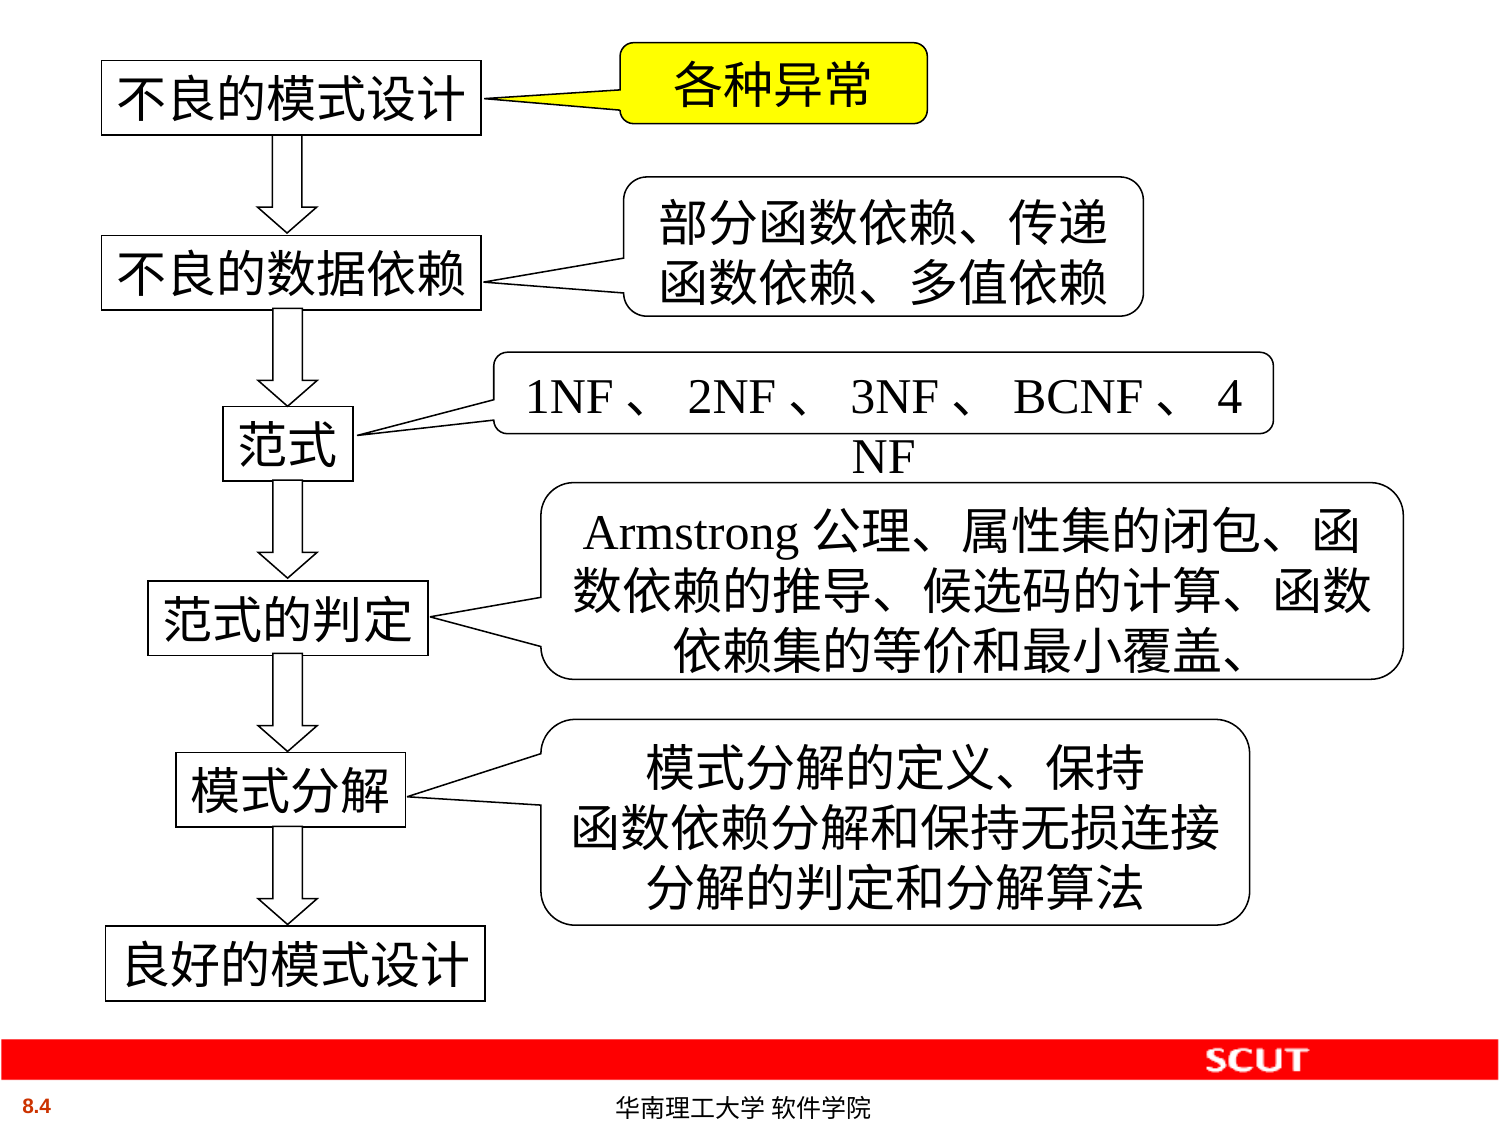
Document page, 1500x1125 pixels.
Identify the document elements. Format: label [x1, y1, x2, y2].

picture [0, 1038, 1500, 1083]
text_box [99, 42, 1404, 1003]
